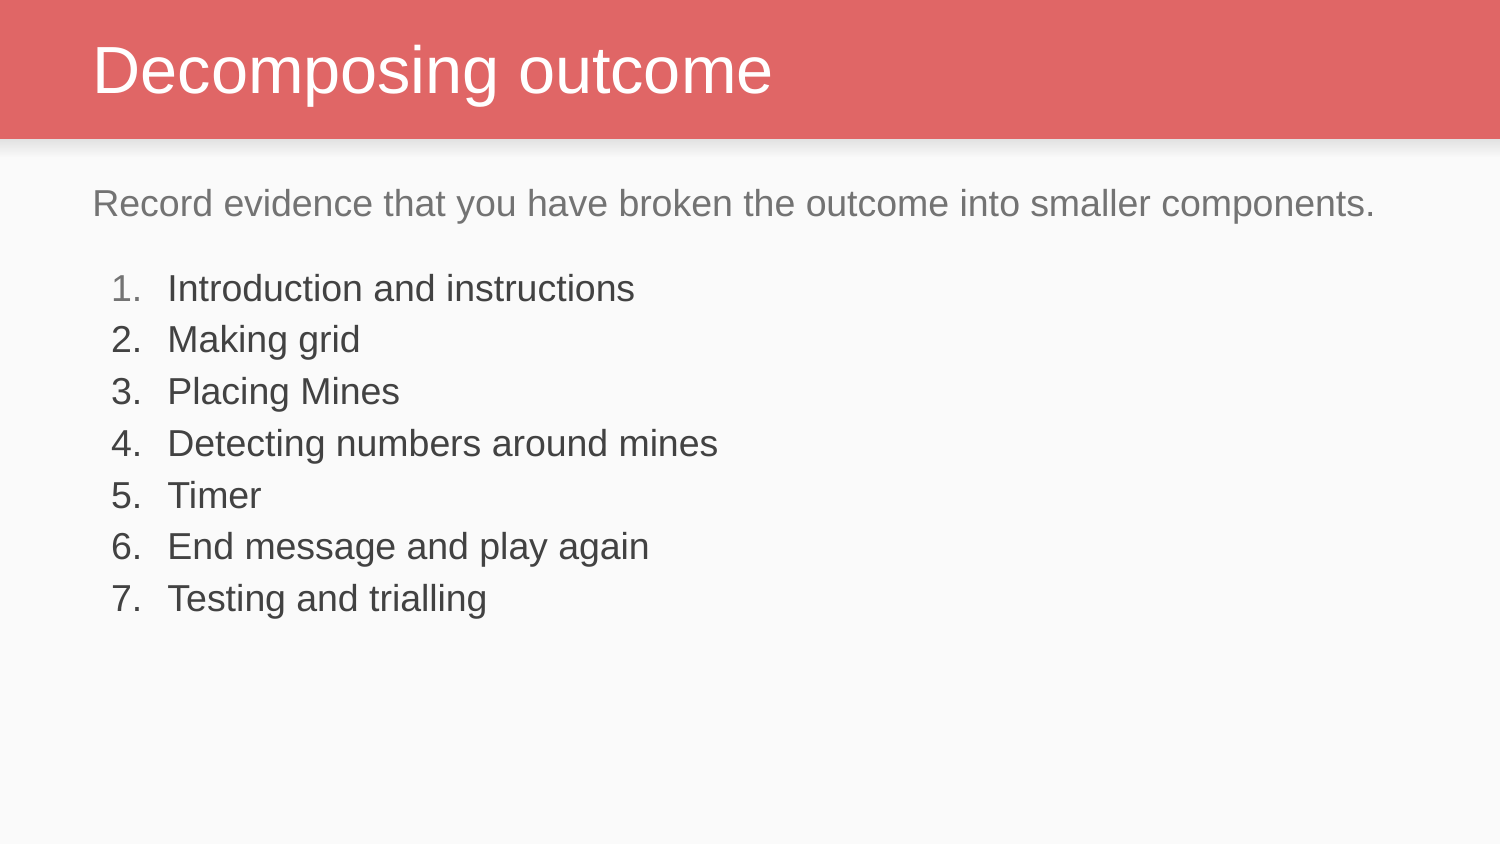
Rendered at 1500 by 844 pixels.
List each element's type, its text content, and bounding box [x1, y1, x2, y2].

title Decomposing outcome [77, 0, 1427, 123]
list Record evidence that you have broken the outcome into smaller components. Introduction and instructions Making grid Placing Mines Detecting numbers around mines Timer End message and play again Testing and trialling [77, 156, 1427, 760]
